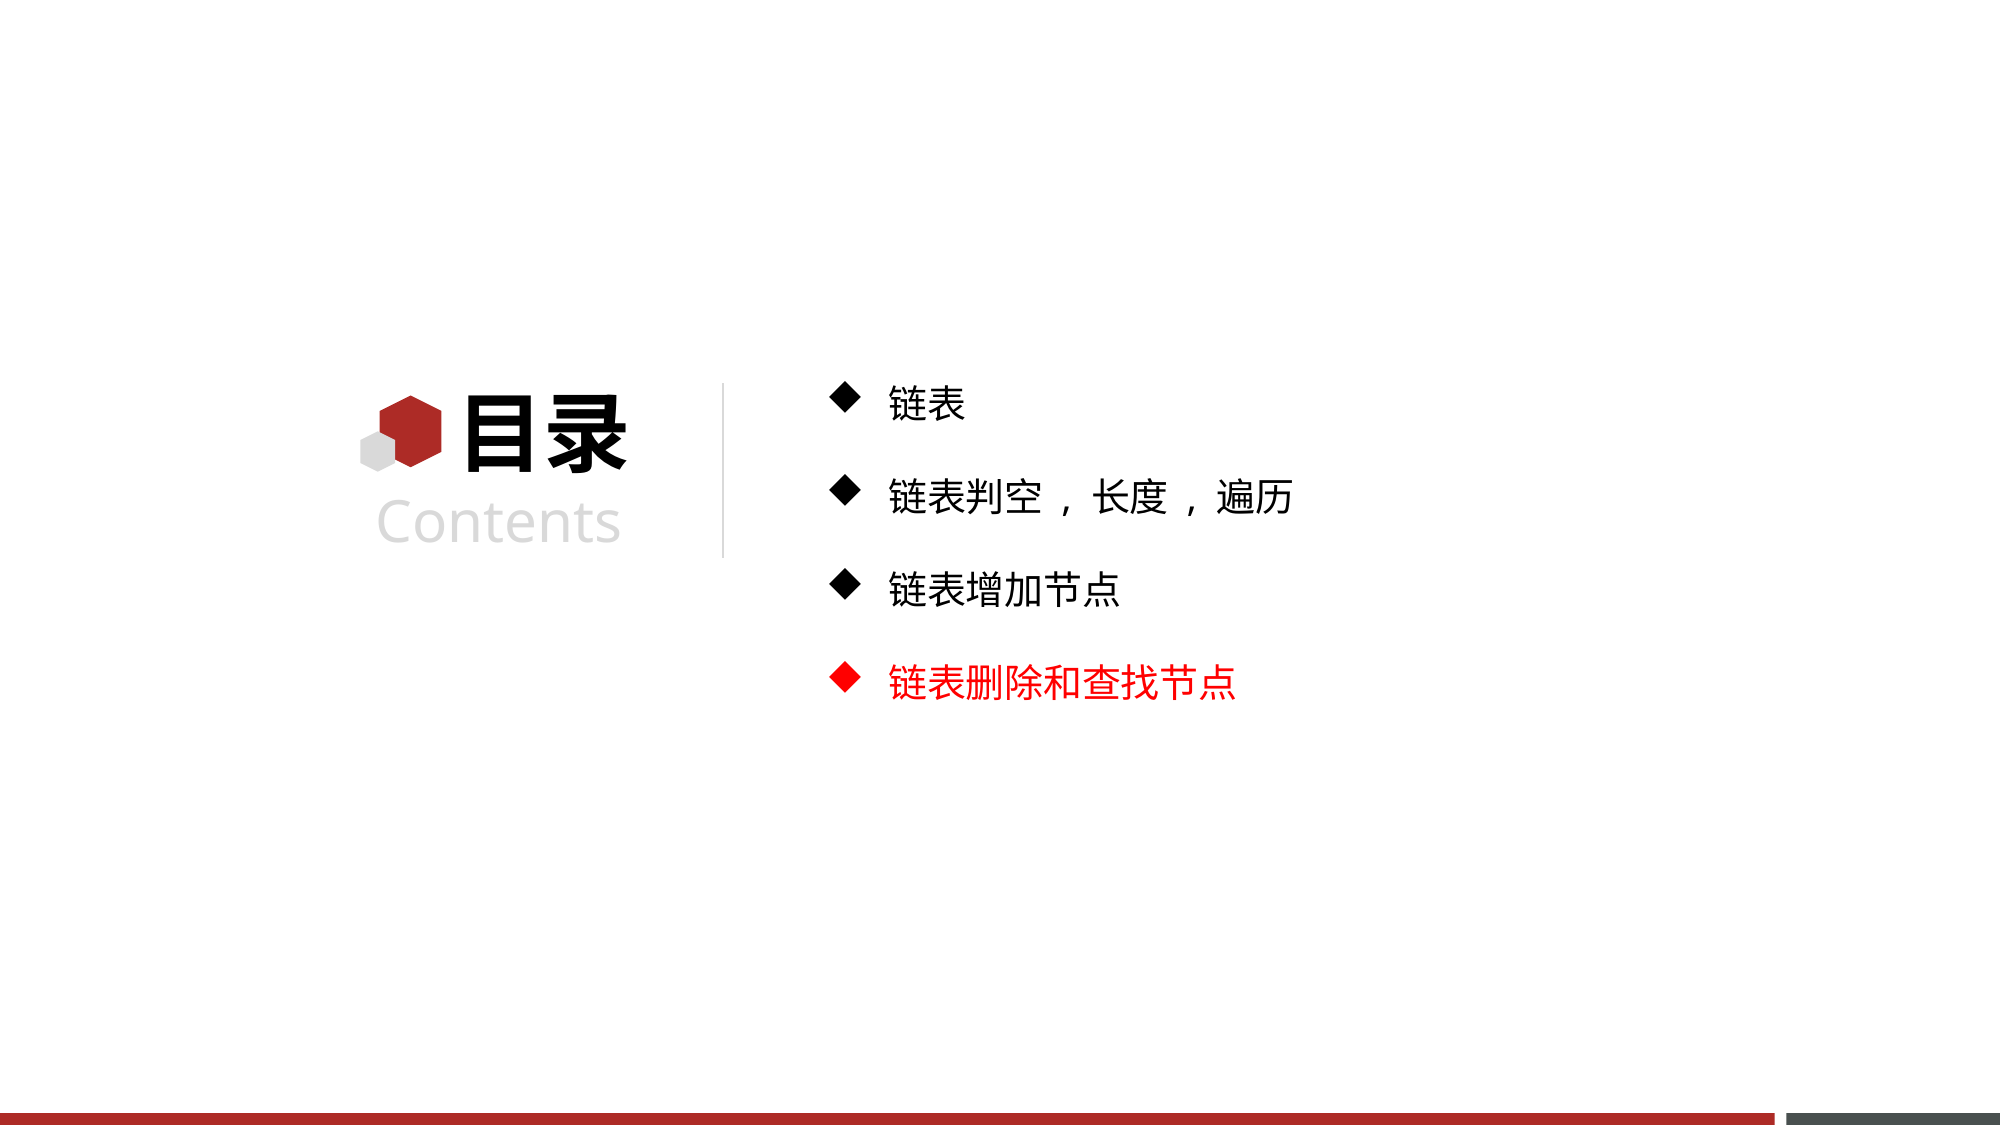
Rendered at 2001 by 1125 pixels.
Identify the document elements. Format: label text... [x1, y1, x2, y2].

text_box 链表 链表判空 , 长度 , 遍历 链表增加节点 链表删除和查找节点 [811, 325, 1756, 713]
